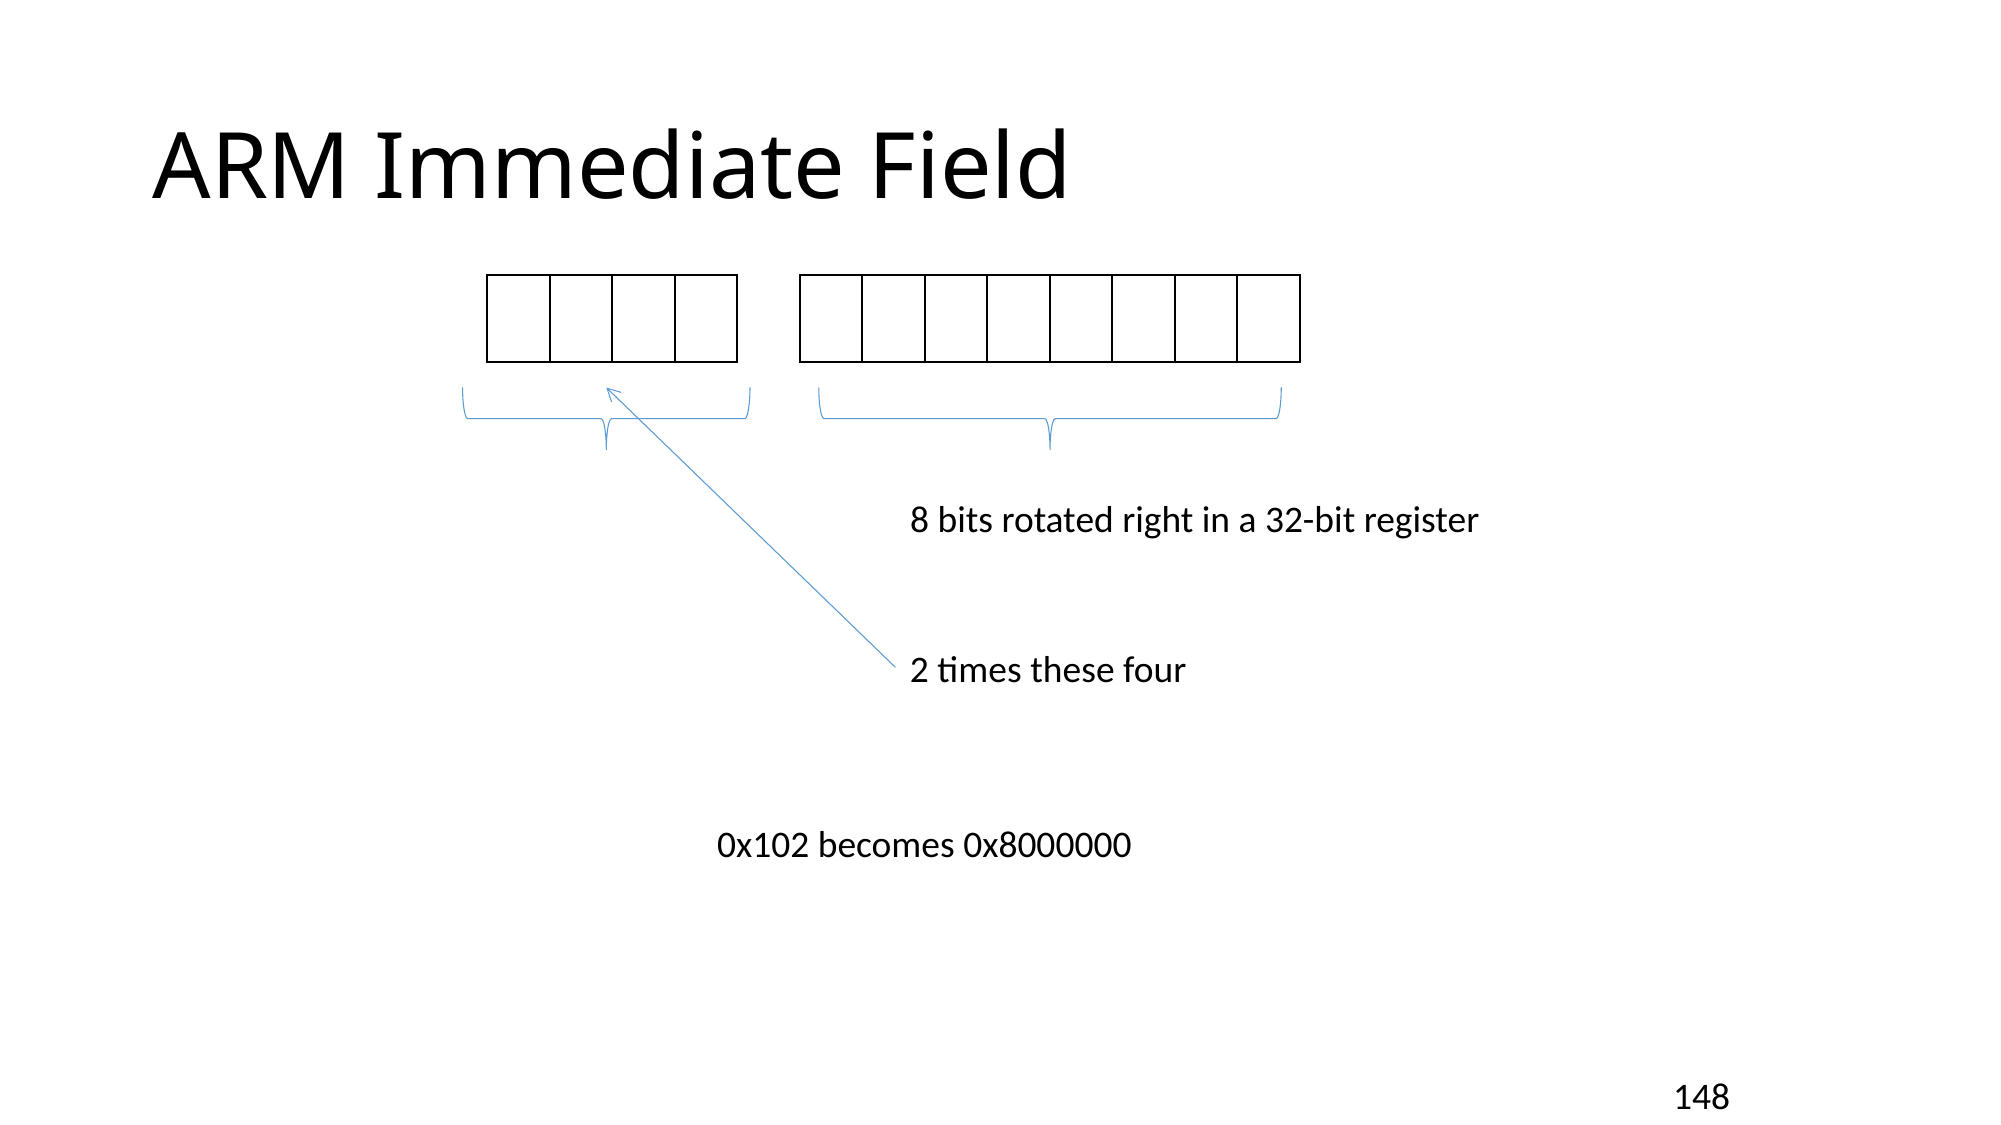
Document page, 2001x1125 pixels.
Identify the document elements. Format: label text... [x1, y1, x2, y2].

text_box [1236, 274, 1301, 363]
text_box [1049, 274, 1111, 363]
text_box [924, 274, 986, 363]
text_box [818, 387, 1282, 450]
text_box [986, 274, 1049, 363]
text_box [608, 387, 751, 420]
text_box [611, 274, 674, 363]
text_box [799, 274, 861, 363]
text_box [486, 274, 549, 363]
text_box [1174, 274, 1236, 363]
text_box 2 times these four [895, 637, 1202, 698]
text_box 0x102 becomes 0x8000000 [702, 812, 1147, 873]
text_box [674, 274, 738, 363]
text_box [549, 274, 611, 363]
title ARM Immediate Field [137, 59, 1863, 278]
text_box 148 [1658, 1064, 1746, 1125]
text_box [462, 387, 638, 450]
text_box [1111, 274, 1174, 363]
text_box [861, 274, 924, 363]
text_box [606, 449, 894, 668]
text_box 8 bits rotated right in a 32-bit register [895, 487, 1495, 548]
